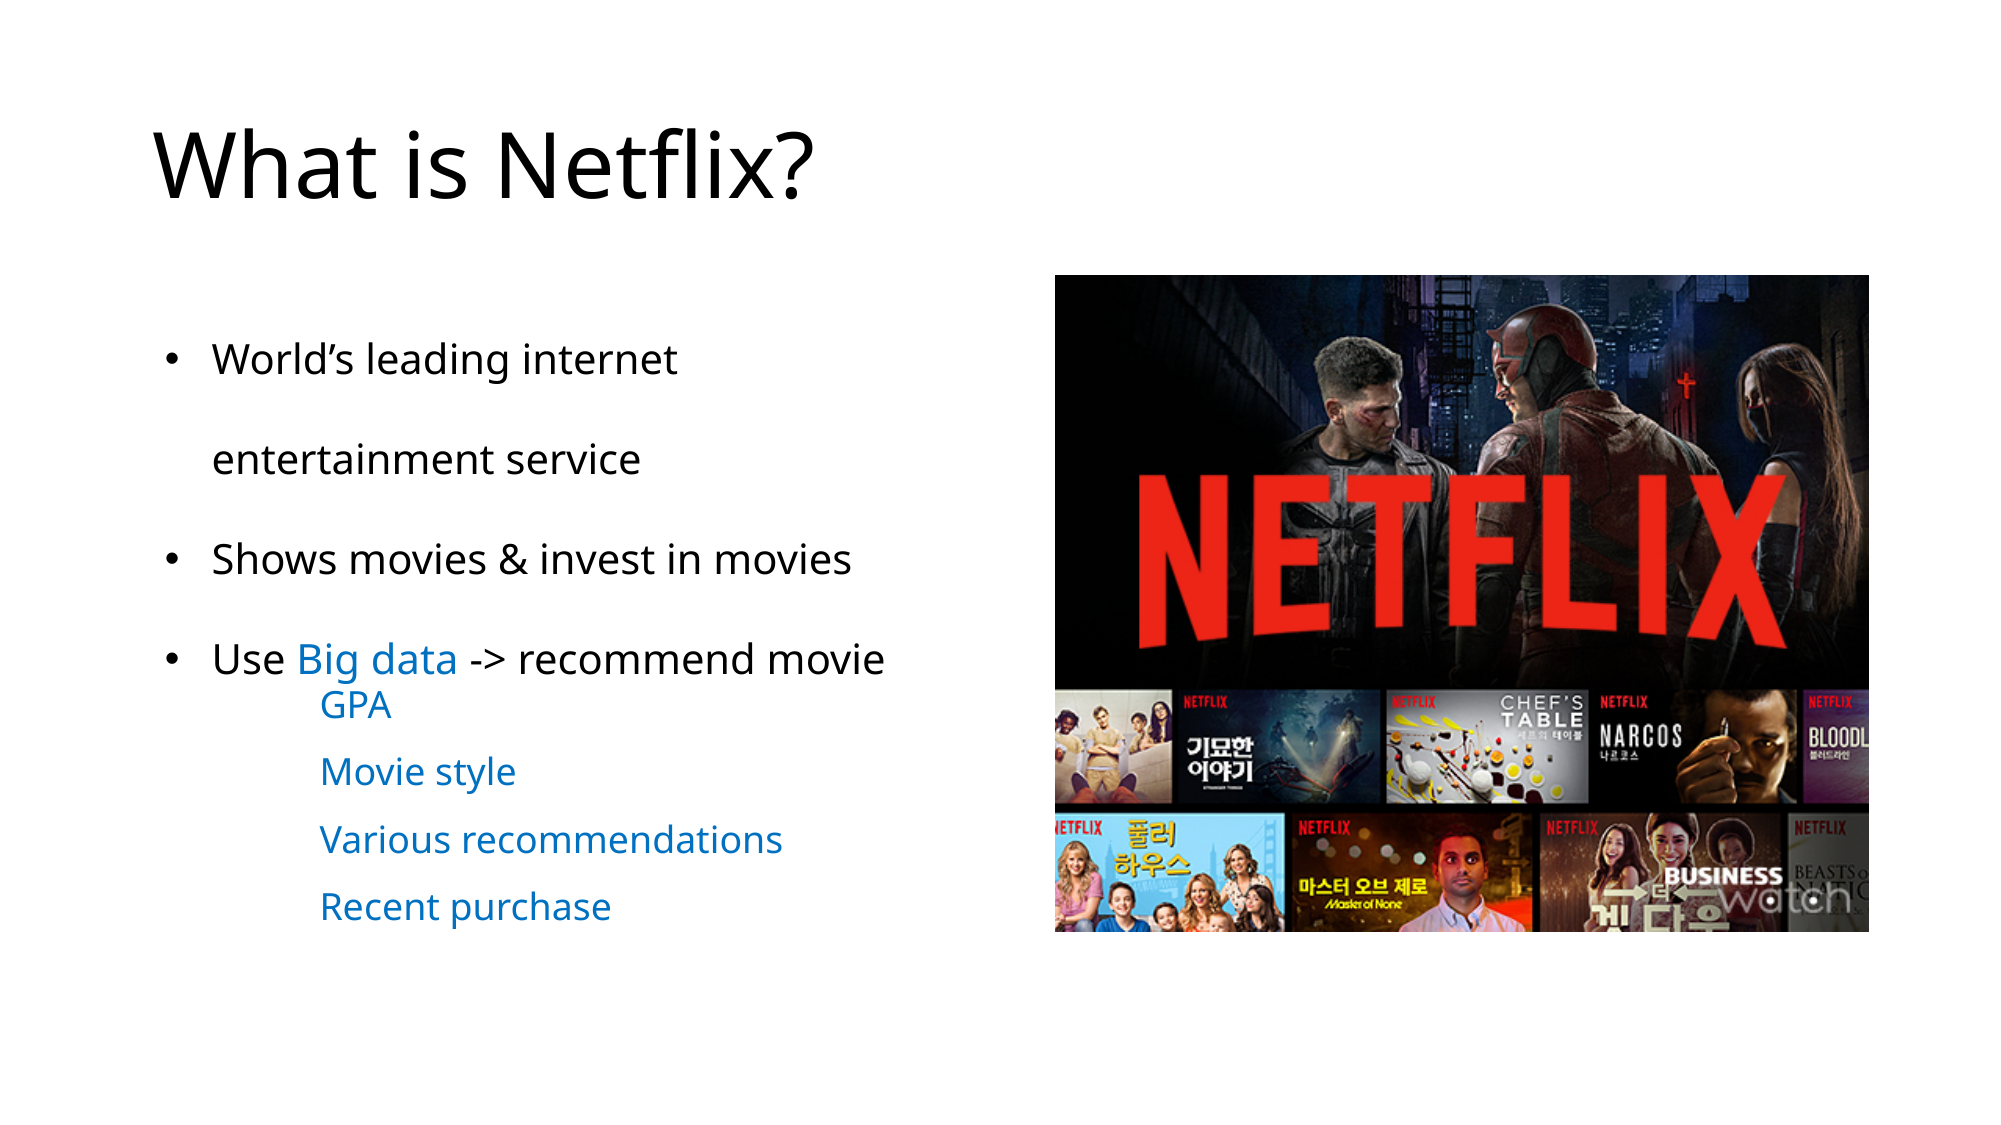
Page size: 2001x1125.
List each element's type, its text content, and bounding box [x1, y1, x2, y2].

title What is Netflix? [137, 59, 1863, 278]
picture [1055, 275, 1869, 932]
text_box GPA Movie style Various recommendations Recent purchase [304, 470, 821, 936]
text_box World’s leading internet entertainment service Shows movies & invest in movies Use Big data -> recommend movie [150, 275, 948, 791]
